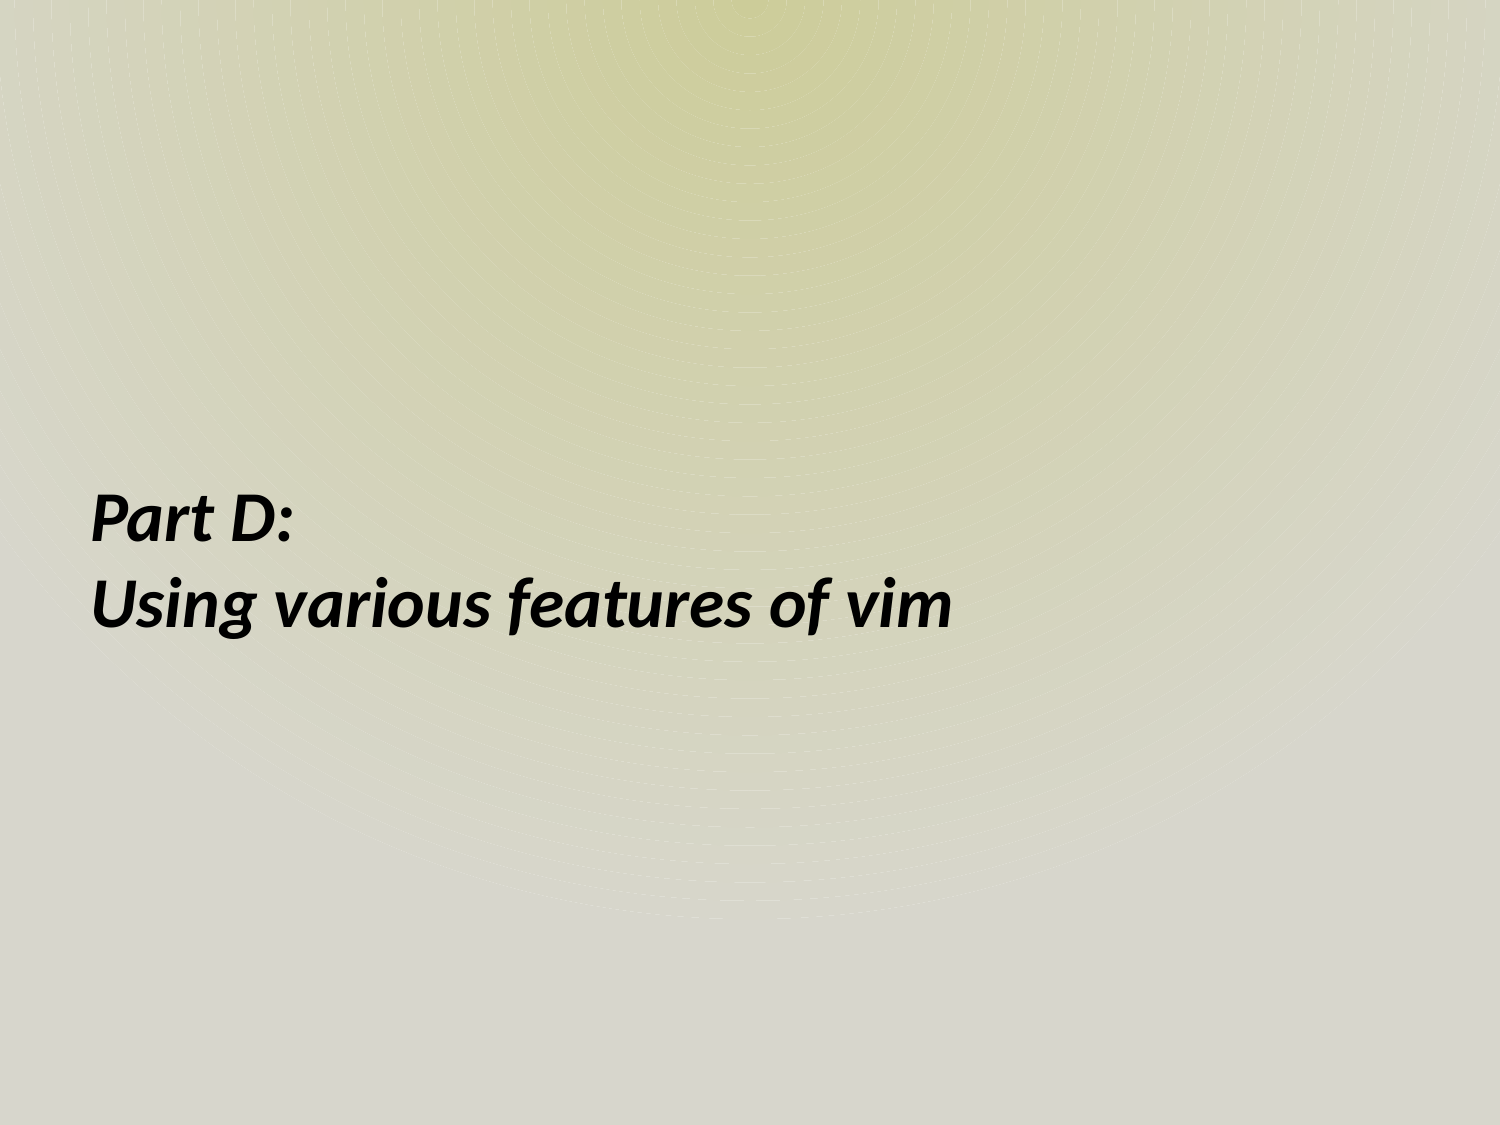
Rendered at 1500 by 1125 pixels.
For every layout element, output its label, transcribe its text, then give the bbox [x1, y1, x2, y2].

title Part D: Using various features of vim [75, 462, 1425, 650]
